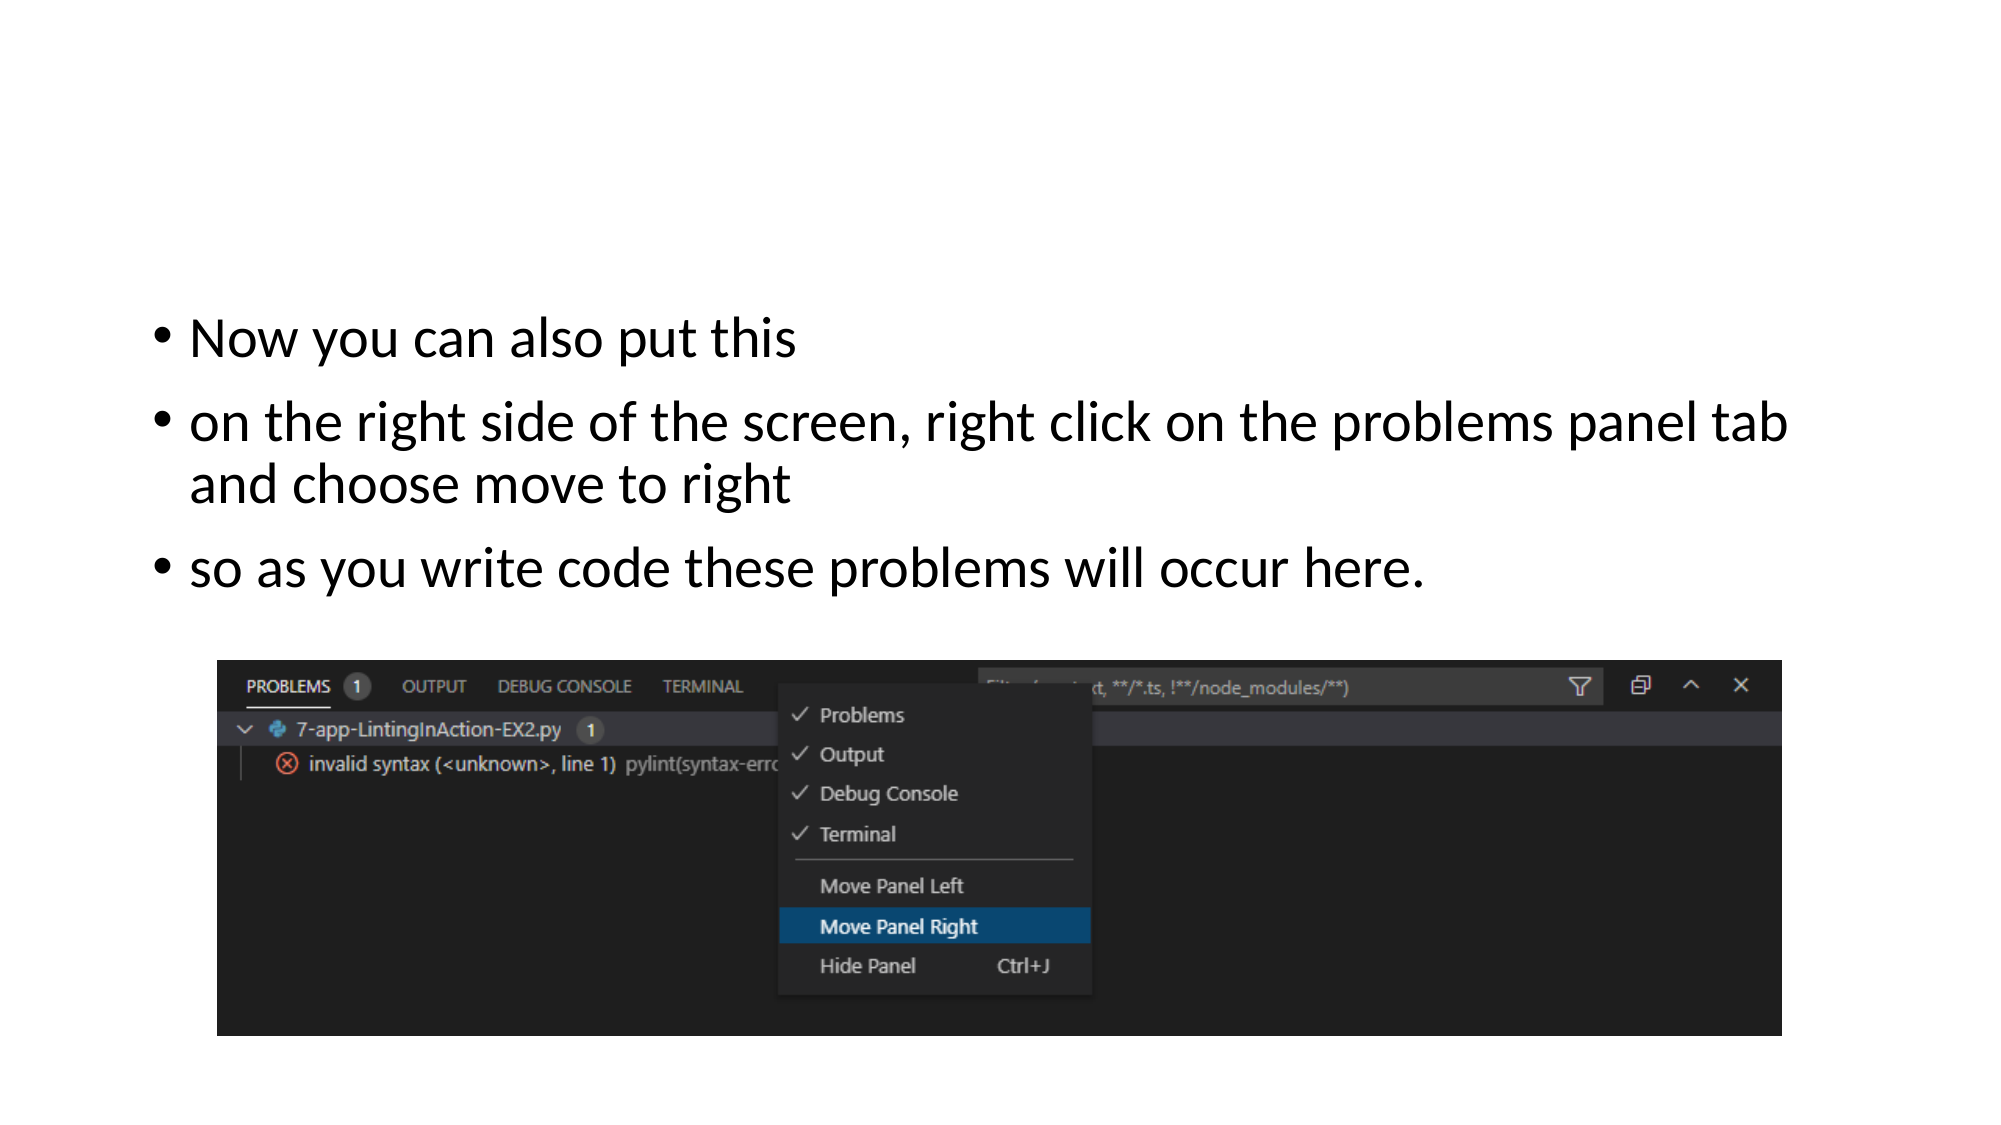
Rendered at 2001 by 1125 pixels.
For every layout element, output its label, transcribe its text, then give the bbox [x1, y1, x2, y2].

picture [217, 660, 1783, 1036]
list Now you can also put this on the right side of the screen, right click on the problems panel tab and choose move to right so as you write code these problems will occur here. [137, 299, 1863, 1014]
